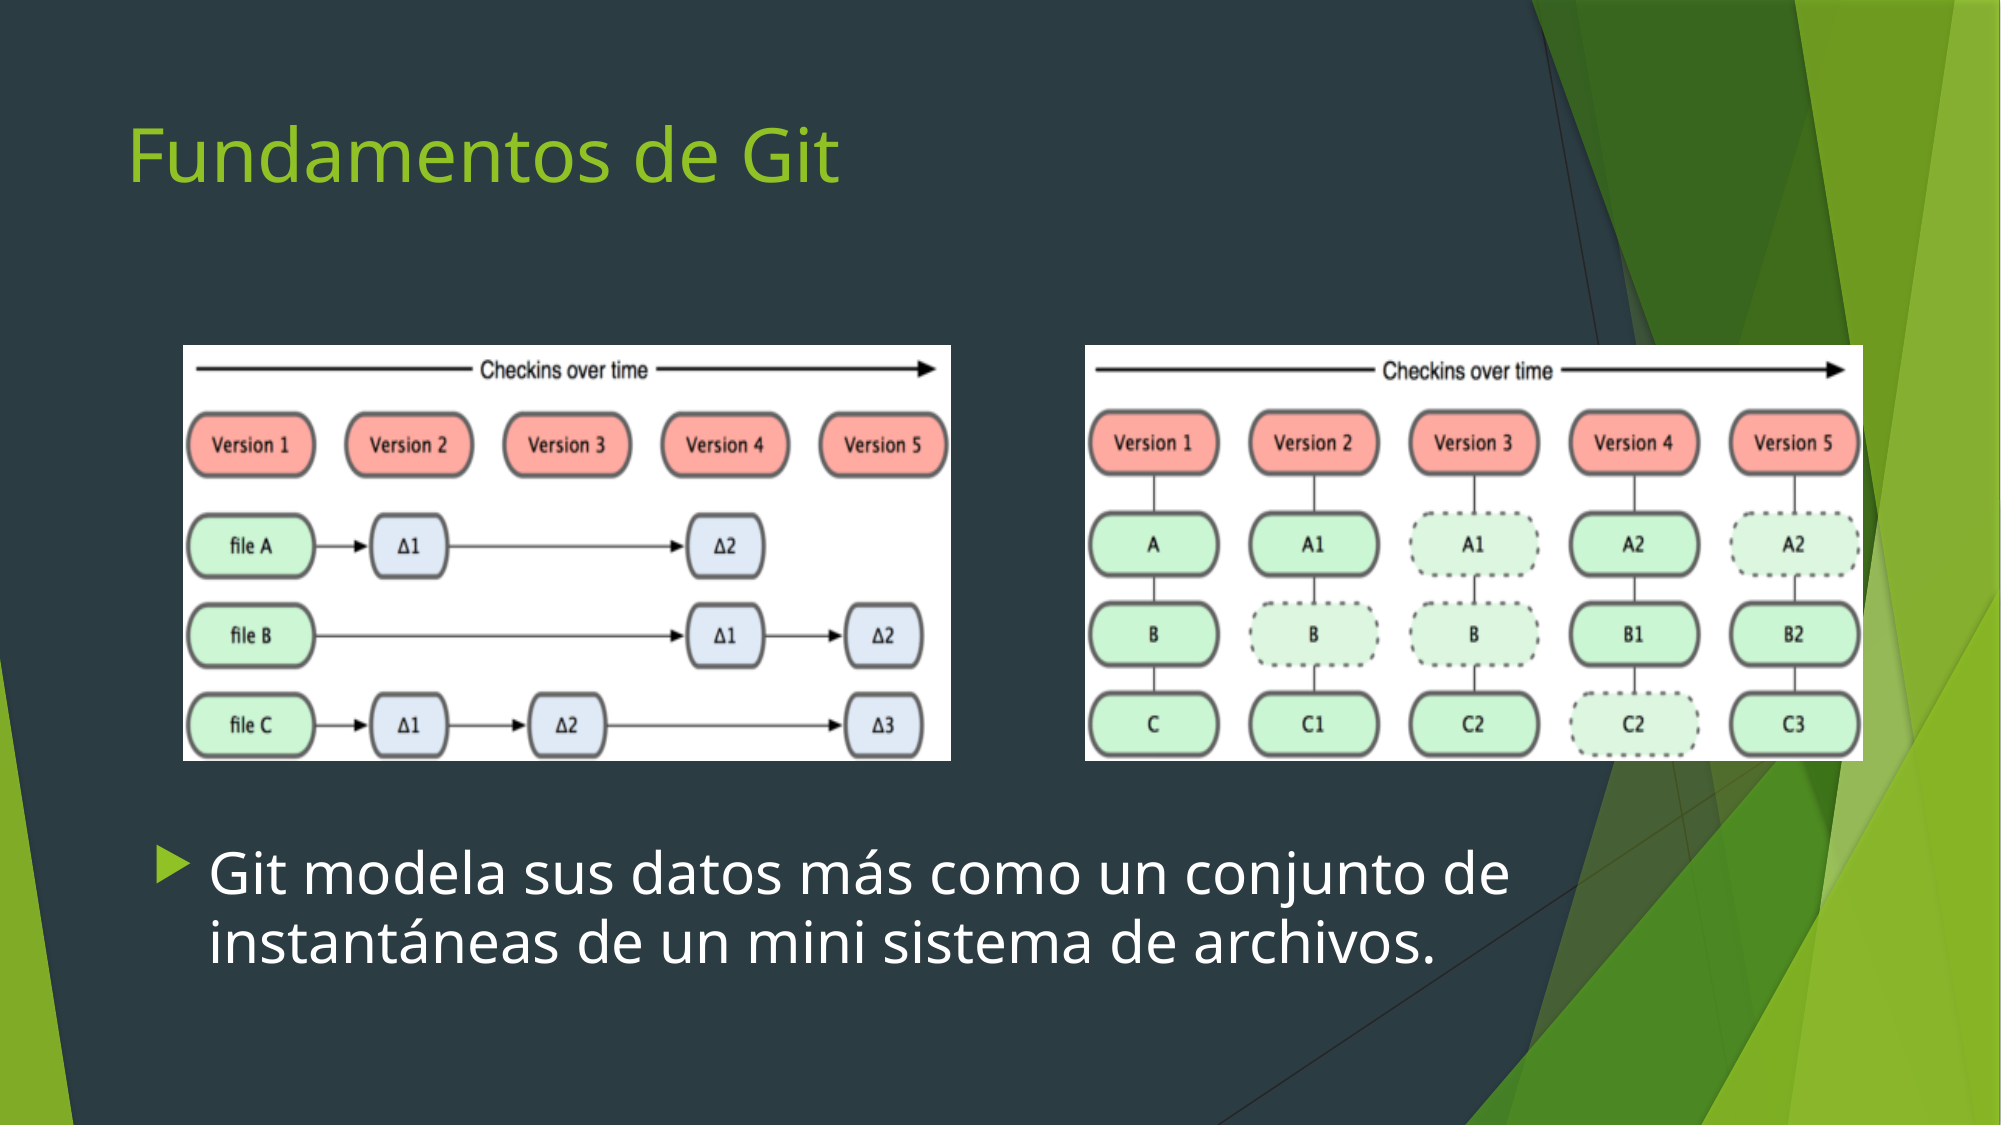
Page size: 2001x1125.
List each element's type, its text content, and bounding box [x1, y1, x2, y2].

title Fundamentos de Git [111, 99, 1522, 317]
picture [1085, 344, 1863, 762]
list Git modela sus datos más como un conjunto de instantáneas de un mini sistema de archivos. [137, 828, 1863, 1014]
picture [182, 344, 952, 762]
